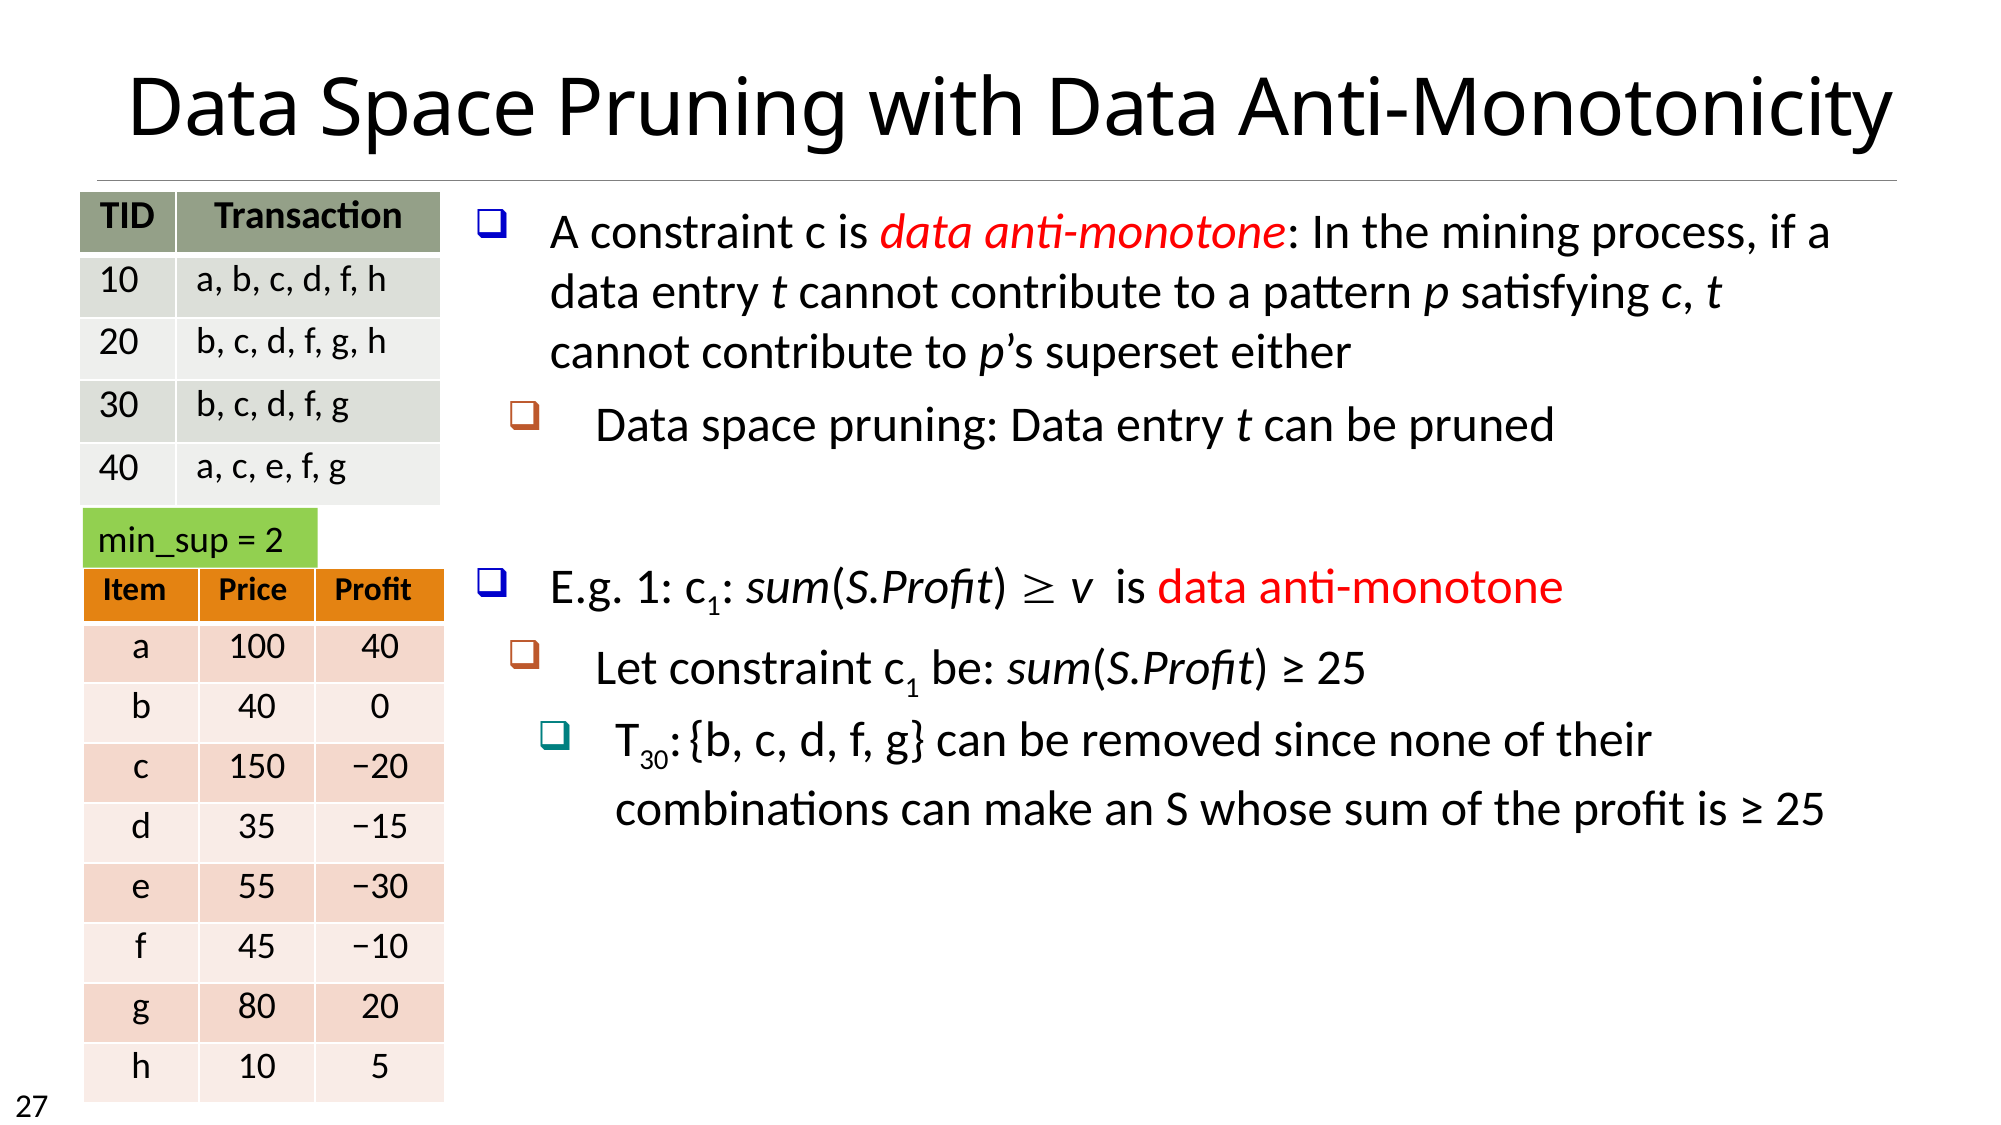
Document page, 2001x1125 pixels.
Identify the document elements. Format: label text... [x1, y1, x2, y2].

table_header Item [84, 569, 198, 621]
list A constraint c is data anti-monotone: In the mining process, if a data entry t cannot contribute to a pattern p satisfying c, t cannot contribute to p’s superset either Data space pruning: Data entry t can be pruned E.g. 1: c1: sum(S.Profit)  v is data anti-monotone Let constraint c1 be: sum(S.Profit) ≥ 25 T30: {b, c, d, f, g} can be removed since none of their combinations can make an S whose sum of the profit is ≥ 25 [459, 191, 1869, 998]
table_cell a, c, e, f, g [177, 444, 440, 505]
table_cell b [84, 684, 198, 742]
table_cell −15 [316, 804, 444, 862]
table_cell g [84, 984, 198, 1042]
table_cell a [84, 626, 198, 682]
table_cell b, c, d, f, g [177, 381, 440, 442]
table_cell 20 [80, 319, 175, 379]
table_cell h [84, 1044, 198, 1102]
table_header Transaction [177, 192, 440, 252]
table_cell 0 [316, 684, 444, 742]
table_cell d [84, 804, 198, 862]
table_cell 45 [200, 924, 314, 982]
table_cell 35 [200, 804, 314, 862]
table_cell 5 [316, 1044, 444, 1102]
table_cell f [84, 924, 198, 982]
table_cell 10 [200, 1044, 314, 1102]
table_cell 40 [316, 626, 444, 682]
table_header TID [80, 192, 175, 252]
table_cell 30 [80, 381, 175, 442]
table_cell 55 [200, 864, 314, 922]
table_cell c [84, 744, 198, 802]
table_cell 40 [80, 444, 175, 505]
table_cell −10 [316, 924, 444, 982]
table_cell −30 [316, 864, 444, 922]
table_cell 100 [200, 626, 314, 682]
table_cell 10 [80, 258, 175, 317]
table_cell 80 [200, 984, 314, 1042]
table_cell e [84, 864, 198, 922]
table_cell a, b, c, d, f, h [177, 258, 440, 317]
table_header Profit [316, 569, 444, 621]
table_header Price [200, 569, 314, 621]
table_cell 40 [200, 684, 314, 742]
table_cell −20 [316, 744, 444, 802]
title Data Space Pruning with Data Anti-Monotonicity [98, 42, 1922, 160]
text_box min_sup = 2 [82, 507, 318, 568]
table_cell 150 [200, 744, 314, 802]
table_cell b, c, d, f, g, h [177, 319, 440, 379]
table_cell 20 [316, 984, 444, 1042]
